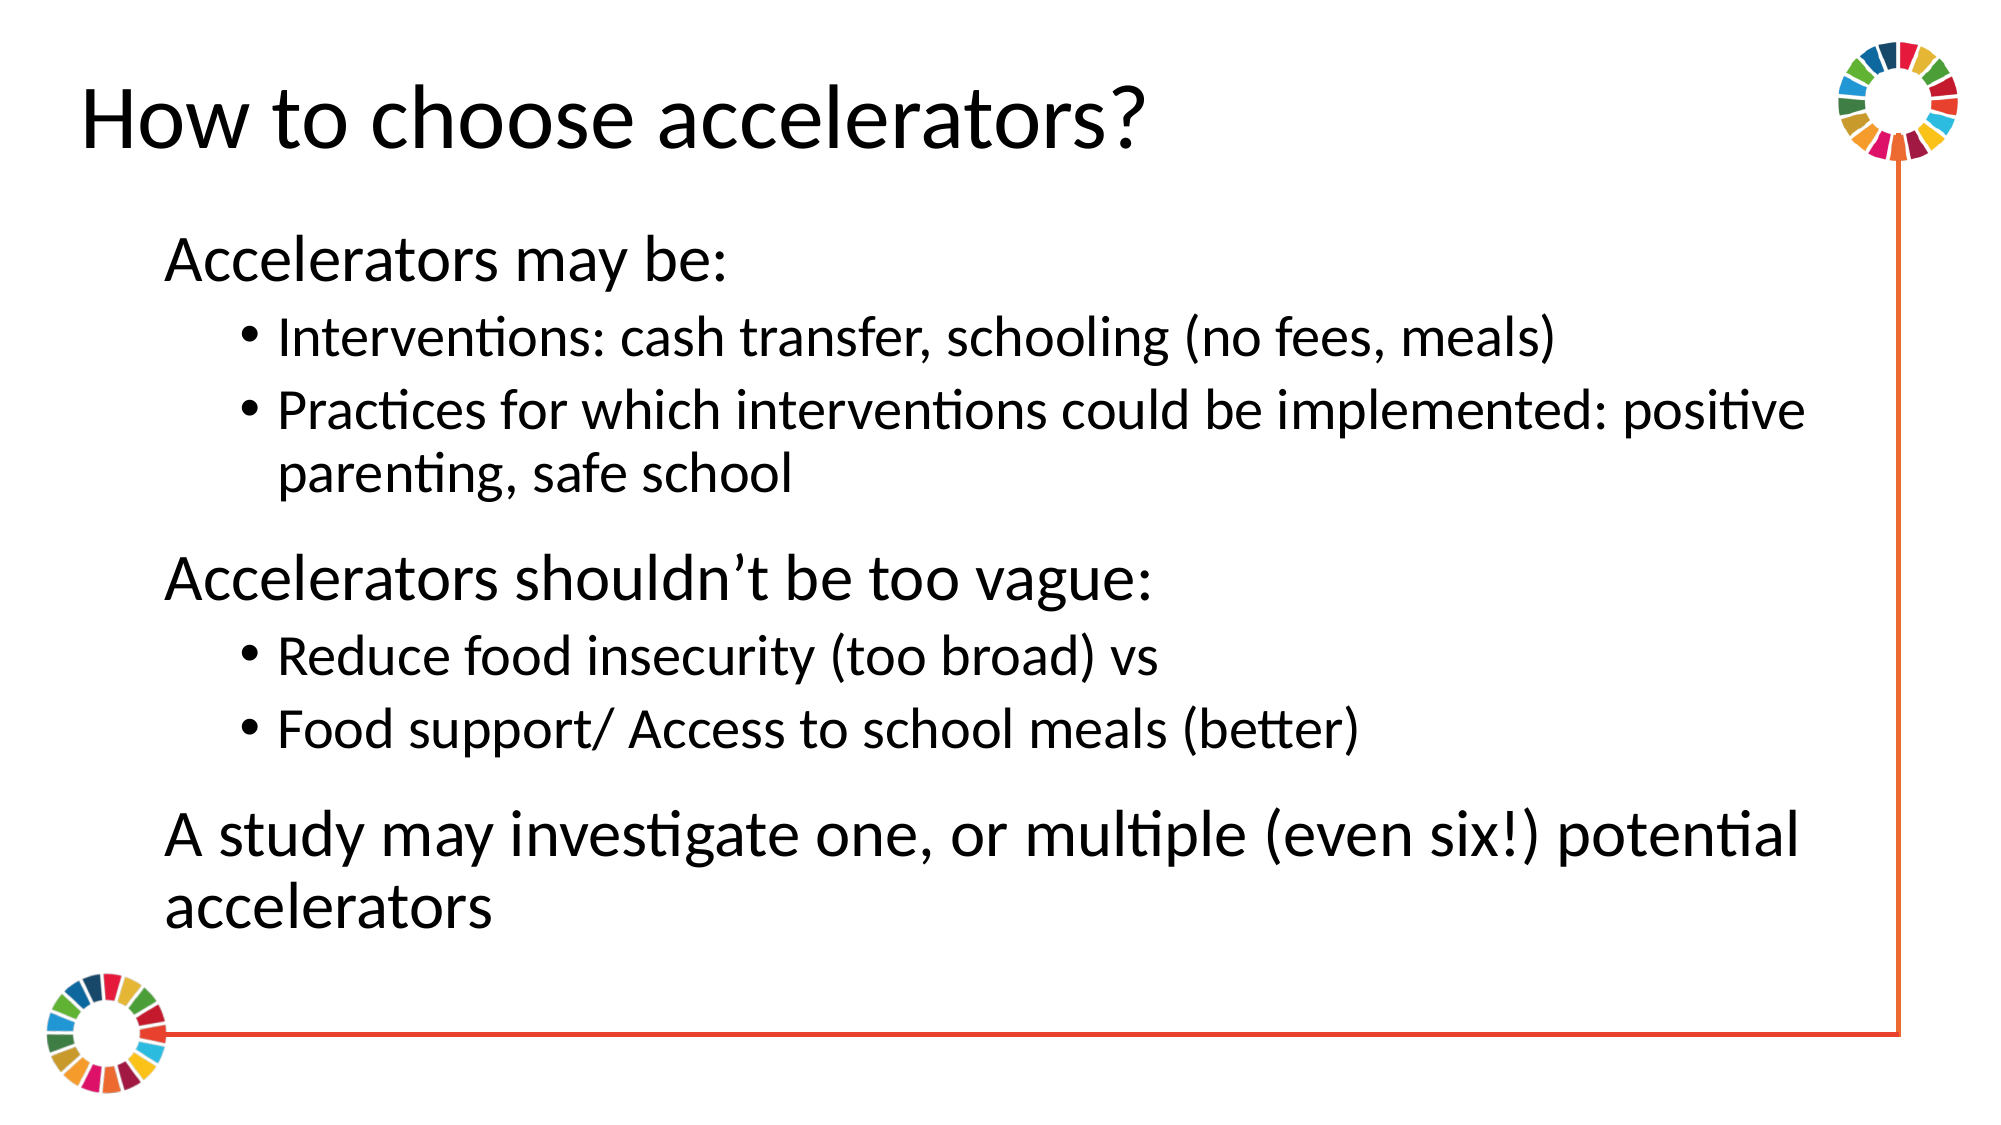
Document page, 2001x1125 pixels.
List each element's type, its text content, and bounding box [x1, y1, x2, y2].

picture [1759, 30, 2001, 174]
list Accelerators may be: Interventions: cash transfer, schooling (no fees, meals) Practices for which interventions could be implemented: positive parenting, safe school Accelerators shouldn’t be too vague: Reduce food insecurity (too broad) vs Food support/ Access to school meals (better) A study may investigate one, or multiple (even six!) potential accelerators [149, 216, 1835, 954]
text_box How to choose accelerators? [65, 47, 1791, 190]
picture [0, 952, 252, 1116]
